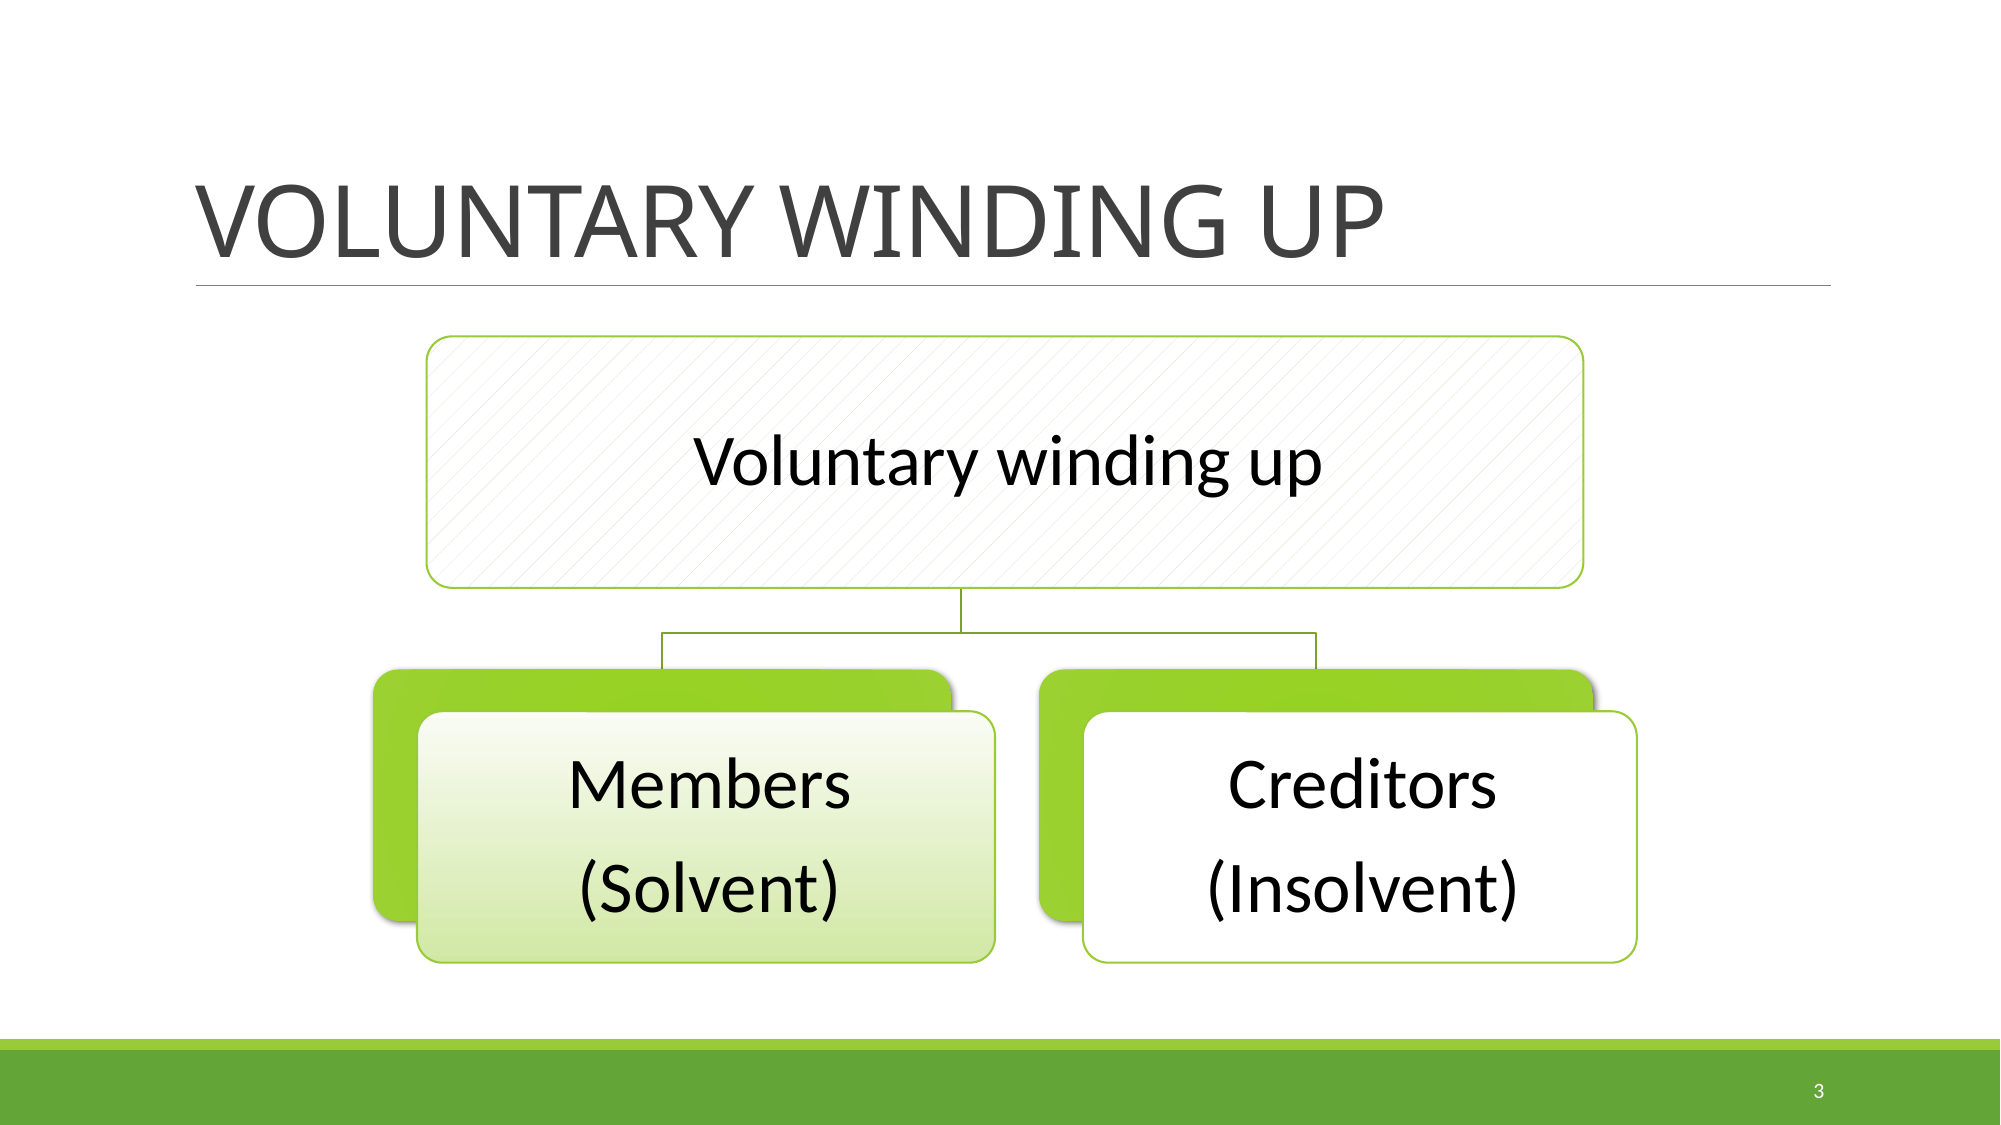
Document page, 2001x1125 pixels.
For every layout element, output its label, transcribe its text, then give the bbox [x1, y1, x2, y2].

title VOLUNTARY WINDING UP [180, 47, 1830, 285]
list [179, 302, 1831, 964]
slide_number 3 [1624, 1059, 1840, 1120]
